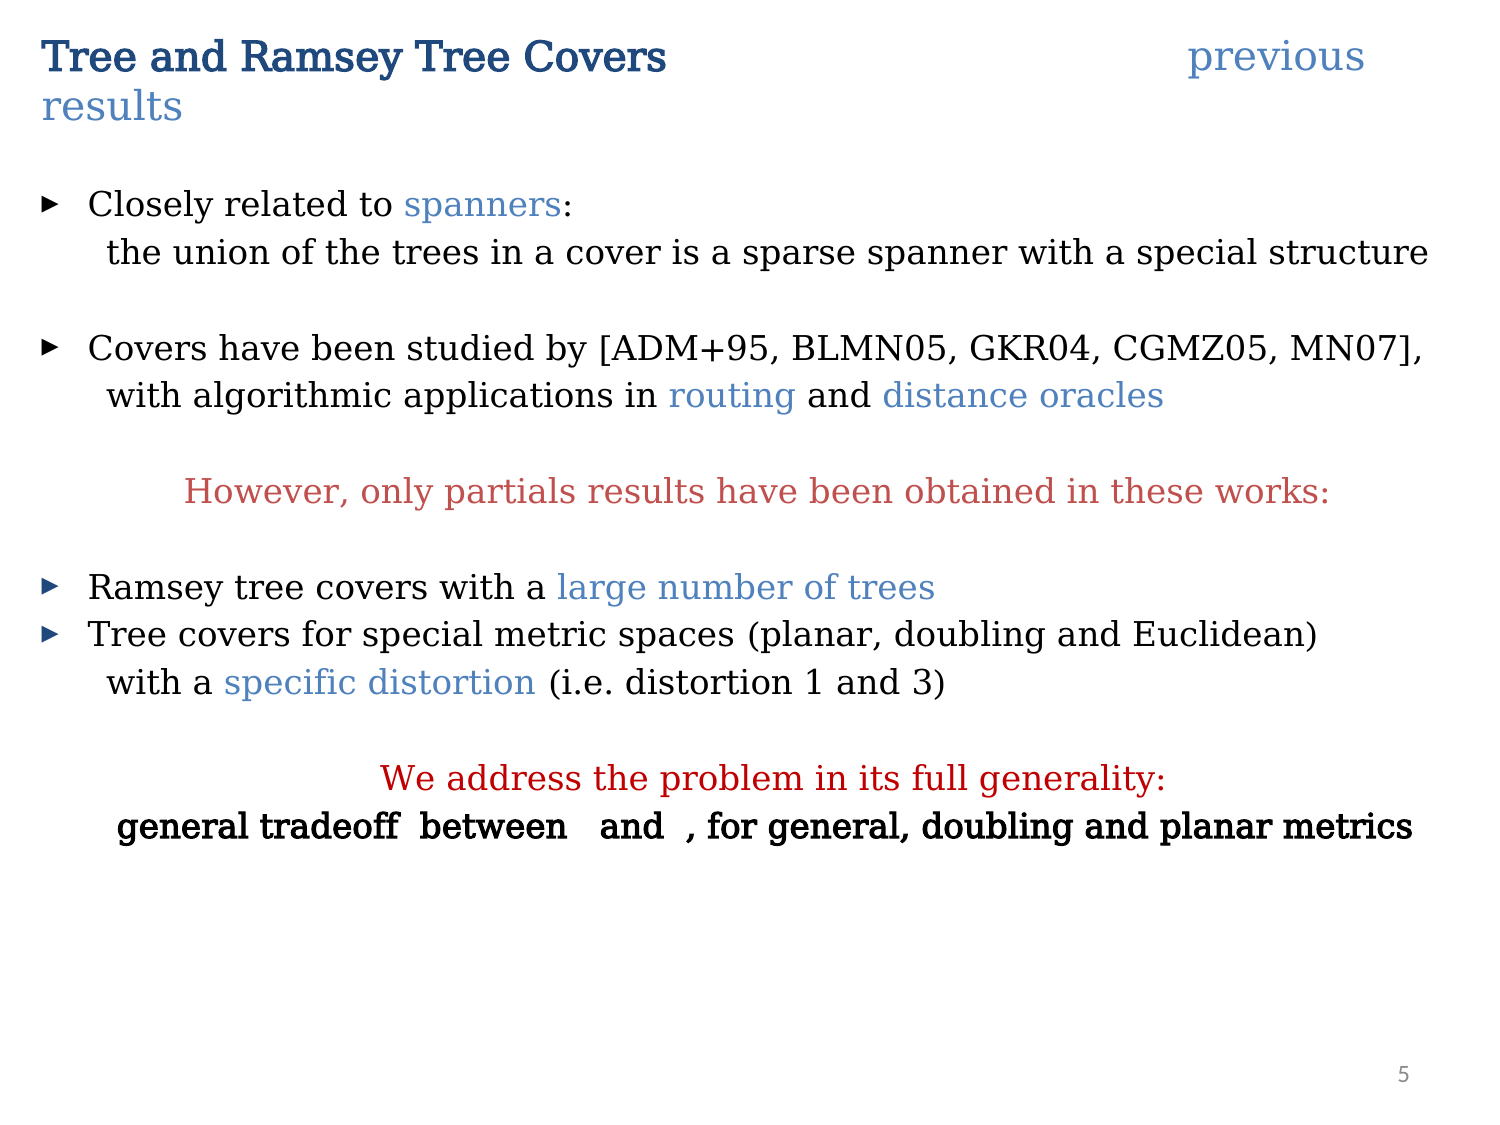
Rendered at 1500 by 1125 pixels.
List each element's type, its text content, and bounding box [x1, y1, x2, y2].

slide_number 5 [1074, 1042, 1425, 1103]
